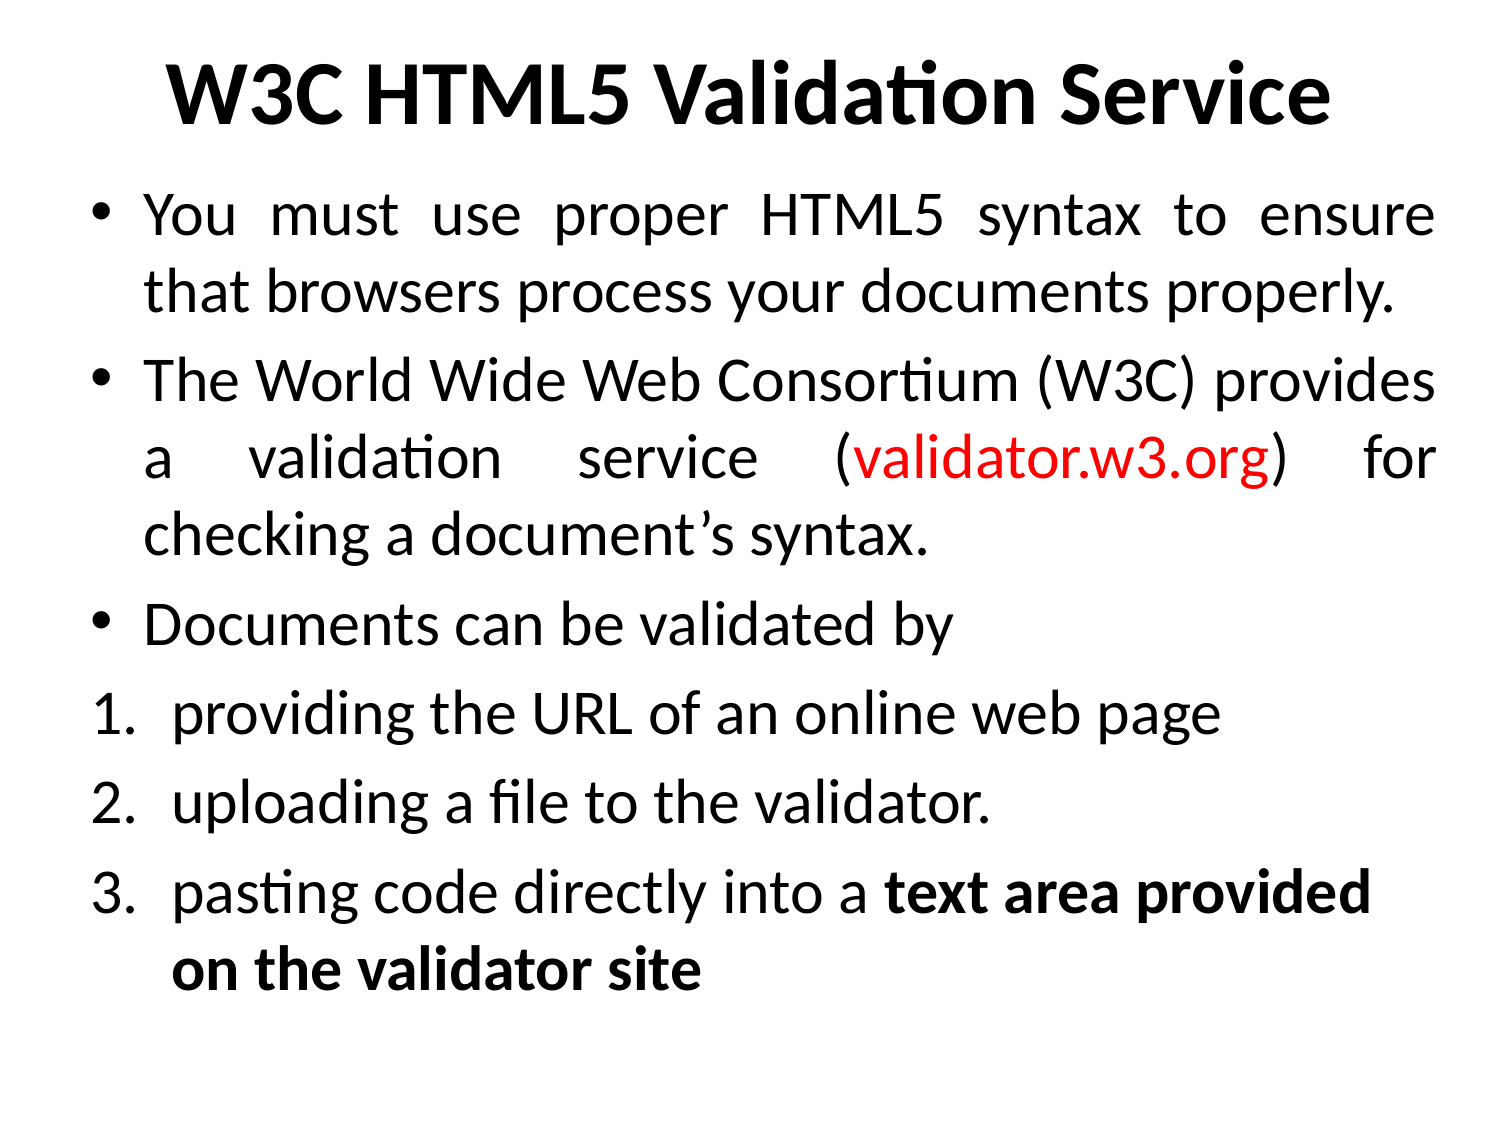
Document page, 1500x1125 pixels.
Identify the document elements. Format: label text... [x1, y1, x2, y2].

title W3C HTML5 Validation Service [75, 11, 1425, 164]
list You must use proper HTML5 syntax to ensure that browsers process your documents properly. The World Wide Web Consortium (W3C) provides a validation service (validator.w3.org) for checking a document’s syntax. Documents can be validated by providing the URL of an online web page uploading a file to the validator. pasting code directly into a text area provided on the validator site [75, 164, 1454, 1067]
